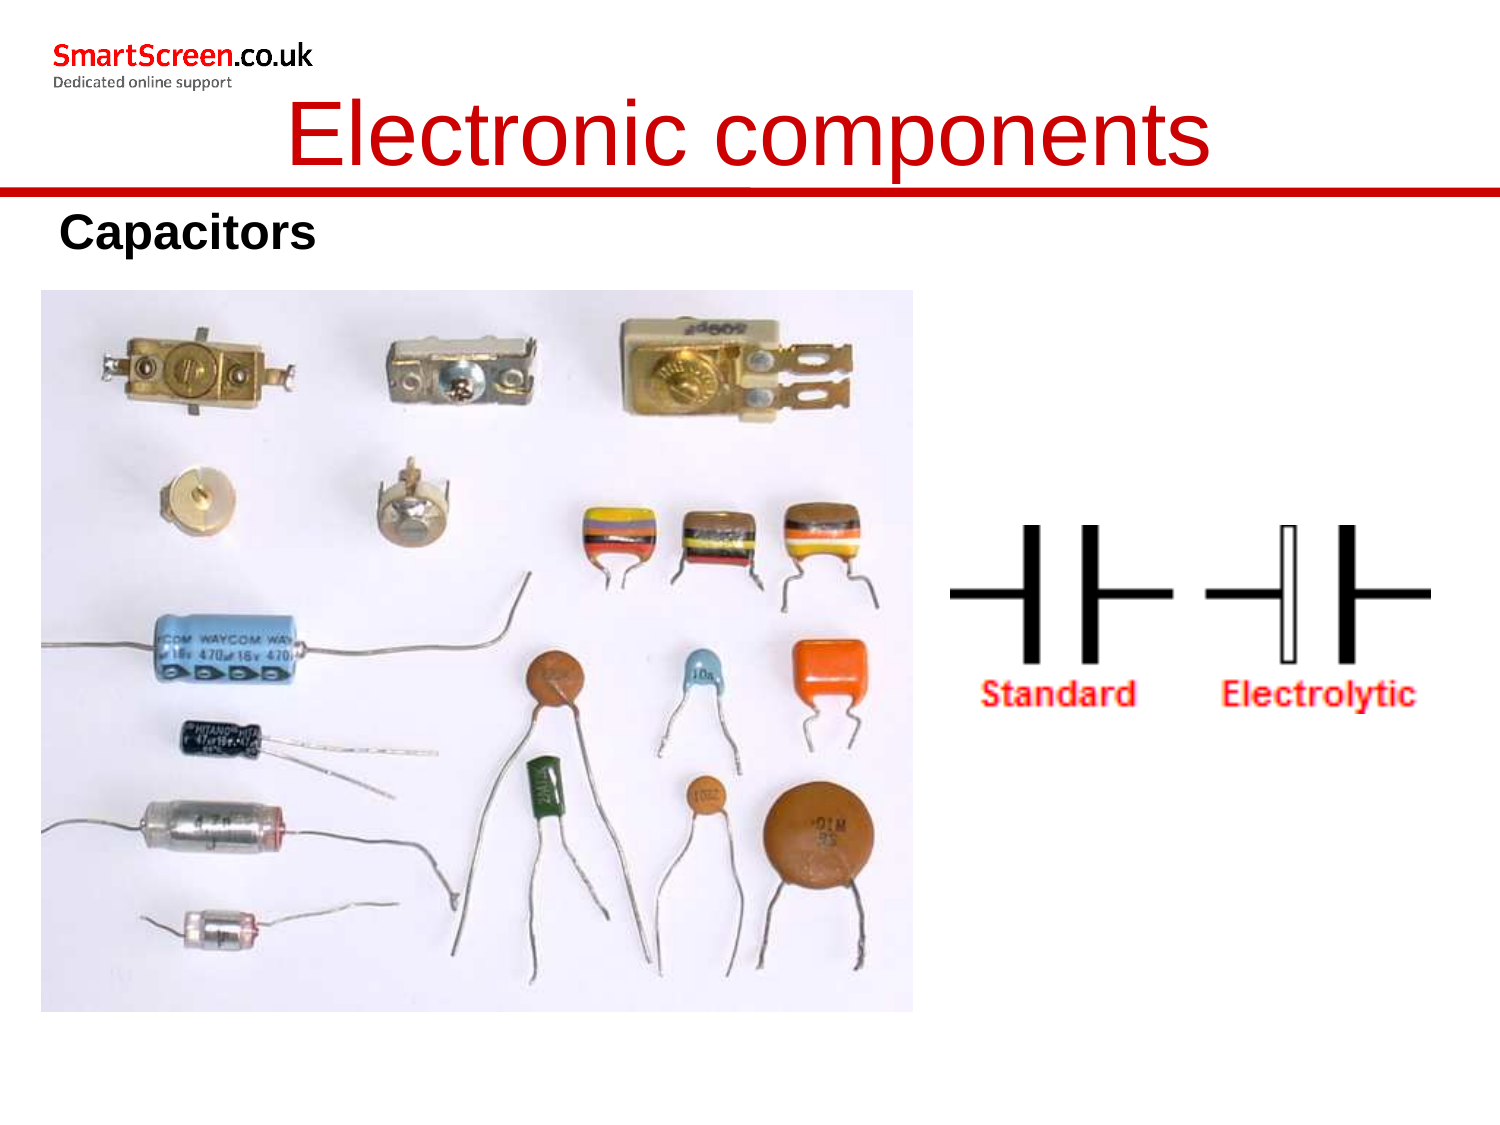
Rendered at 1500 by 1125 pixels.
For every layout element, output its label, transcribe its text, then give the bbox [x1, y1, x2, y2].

text_box Electronic components [0, 66, 1500, 191]
picture [53, 42, 313, 66]
picture [40, 290, 913, 1012]
picture [950, 525, 1431, 714]
text_box Capacitors [0, 193, 1500, 267]
